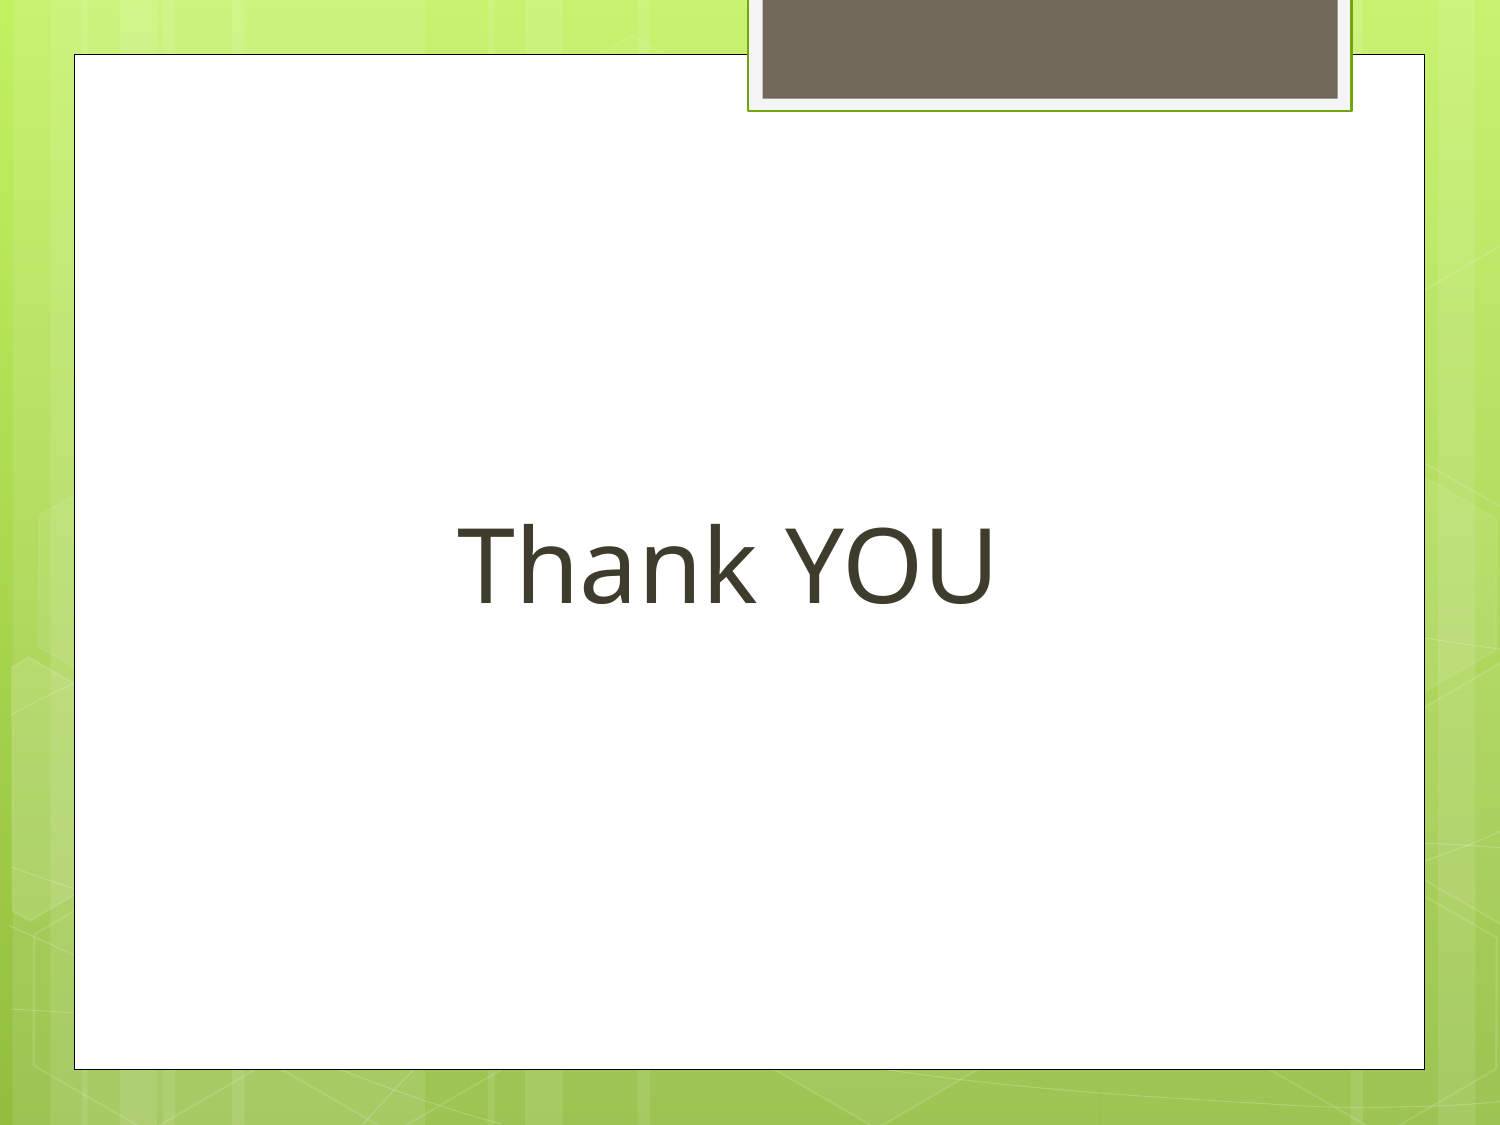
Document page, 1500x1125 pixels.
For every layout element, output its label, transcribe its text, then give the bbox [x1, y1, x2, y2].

list Thank YOU [431, 491, 1034, 697]
